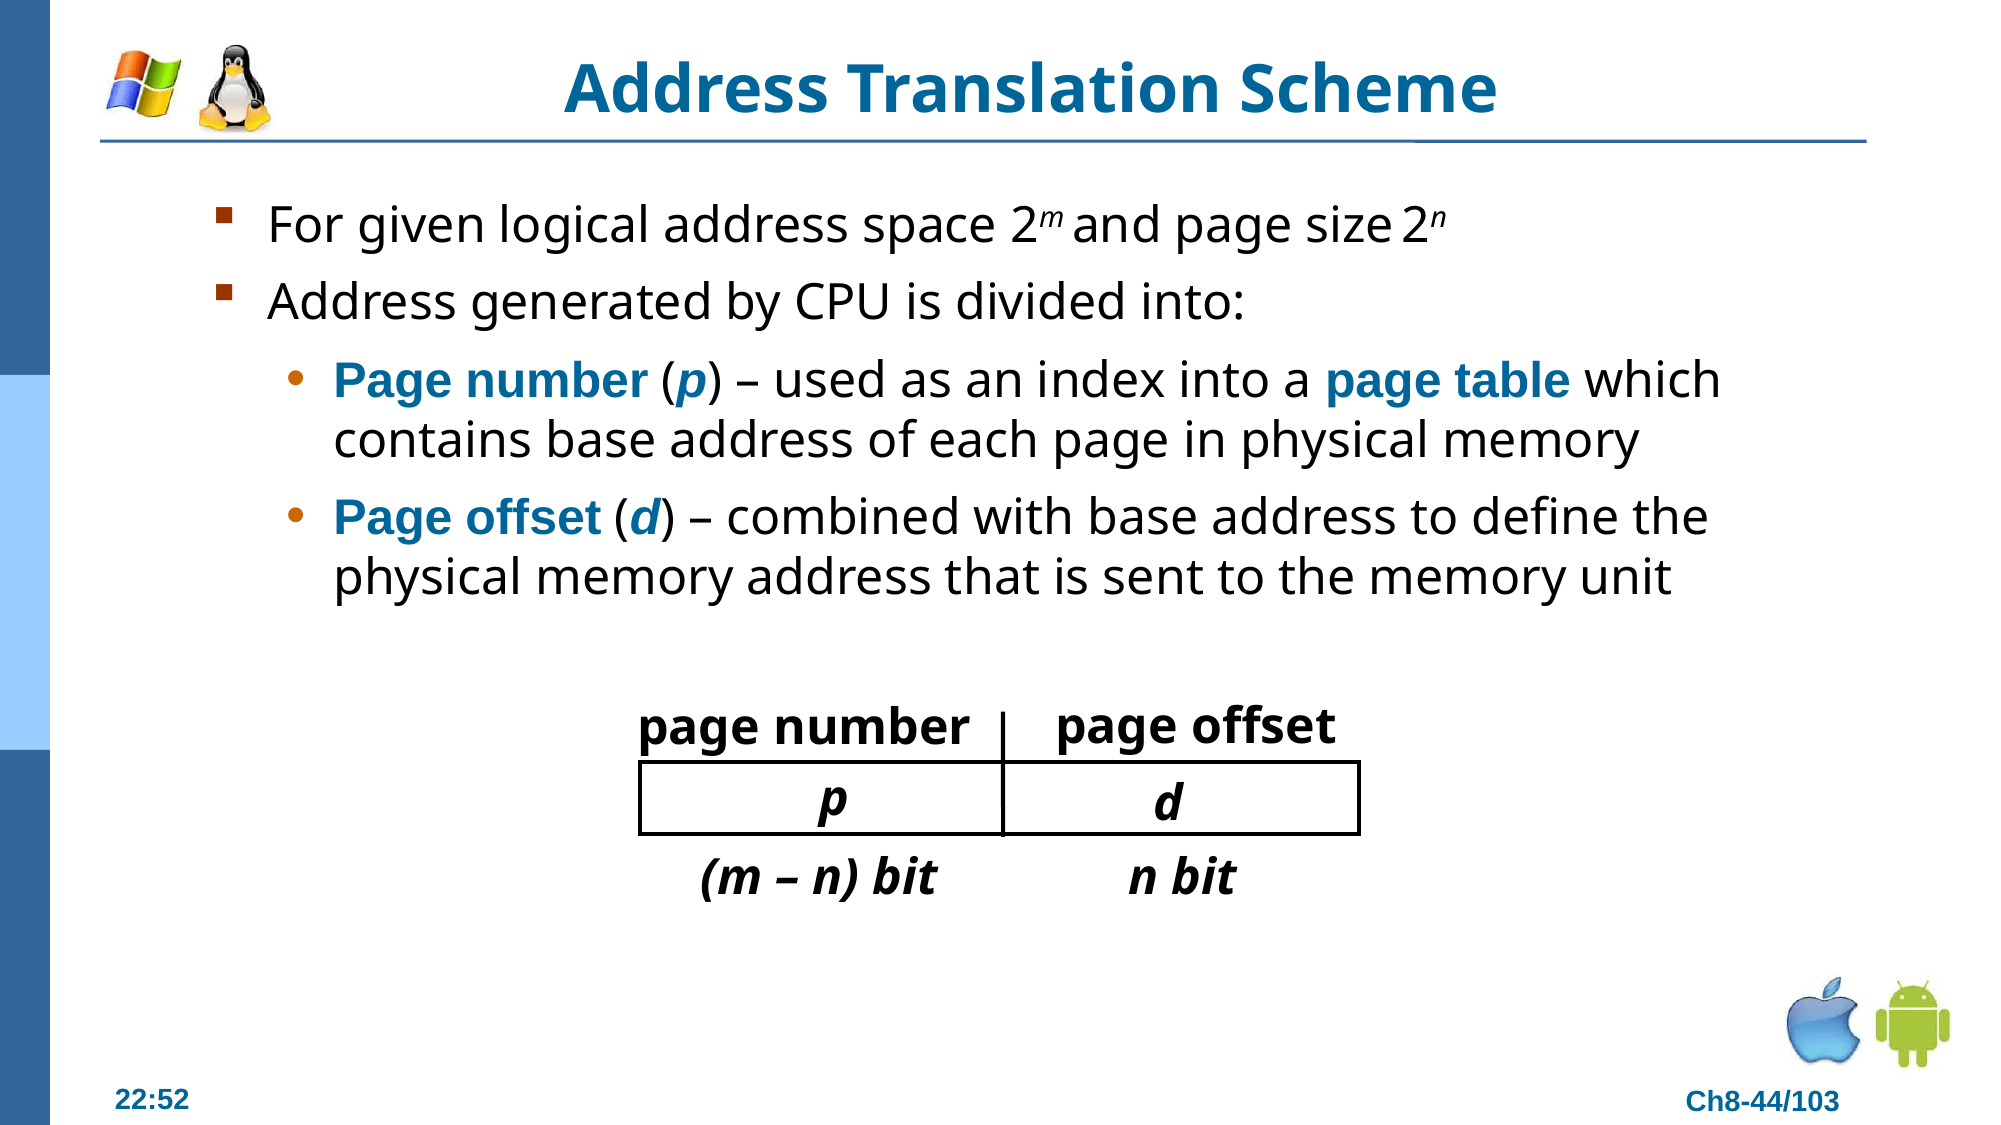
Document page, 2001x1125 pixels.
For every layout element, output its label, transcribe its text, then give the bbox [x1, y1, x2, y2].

text_box p [805, 758, 865, 834]
text_box page offset [1040, 686, 1391, 761]
picture [99, 36, 285, 137]
text_box [865, 761, 1003, 834]
text_box [1004, 761, 1359, 834]
text_box n bit [1007, 837, 1359, 912]
list For given logical address space 2m and page size 2n Address generated by CPU is divided into: Page number (p) – used as an index into a page table which contains base address of each page in physical memory Page offset (d) – combined with base address to define the physical memory address that is sent to the memory unit [196, 184, 1830, 1021]
text_box (m – n) bit [630, 837, 1008, 913]
title Address Translation Scheme [388, 38, 1675, 134]
text_box d [1138, 763, 1199, 837]
text_box [640, 762, 805, 834]
picture [1774, 973, 1959, 1074]
text_box page number [570, 686, 987, 762]
